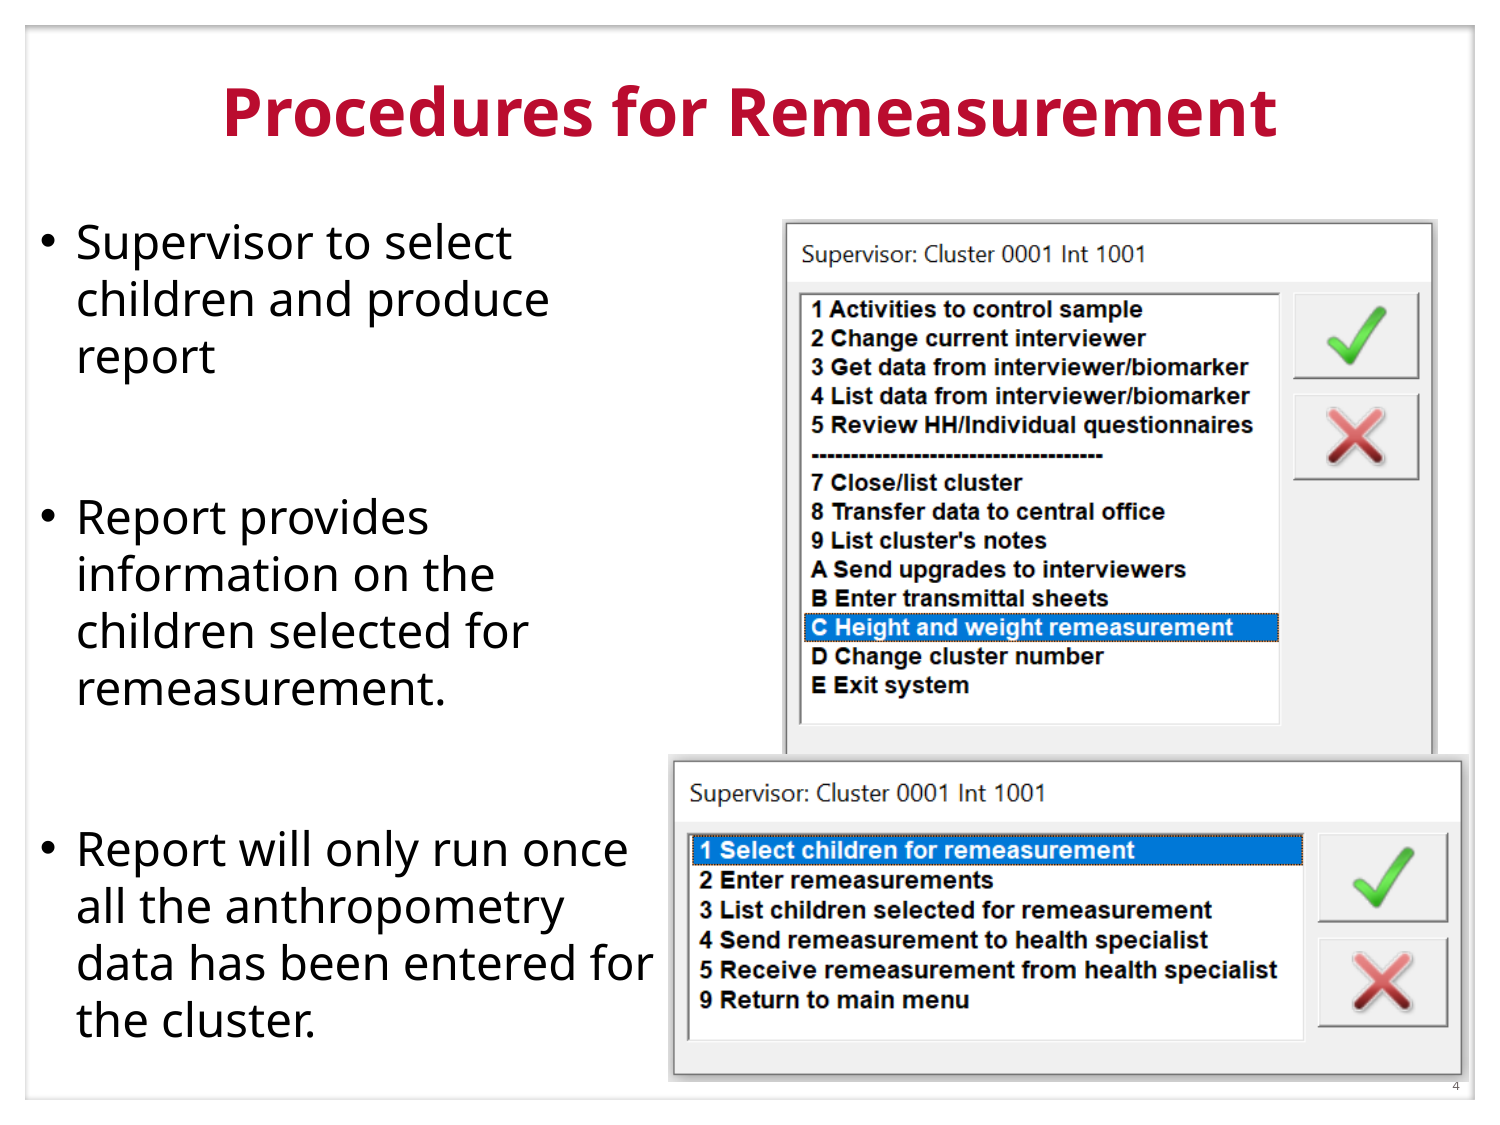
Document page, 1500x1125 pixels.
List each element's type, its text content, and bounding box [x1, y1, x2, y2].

list Supervisor to select children and produce report Report provides information on the children selected for remeasurement. Report will only run once all the anthropometry data has been entered for the cluster. [24, 204, 680, 1055]
title Procedures for Remeasurement [112, 7, 1388, 157]
slide_number 4 [1125, 1072, 1475, 1100]
picture [668, 218, 1470, 1082]
